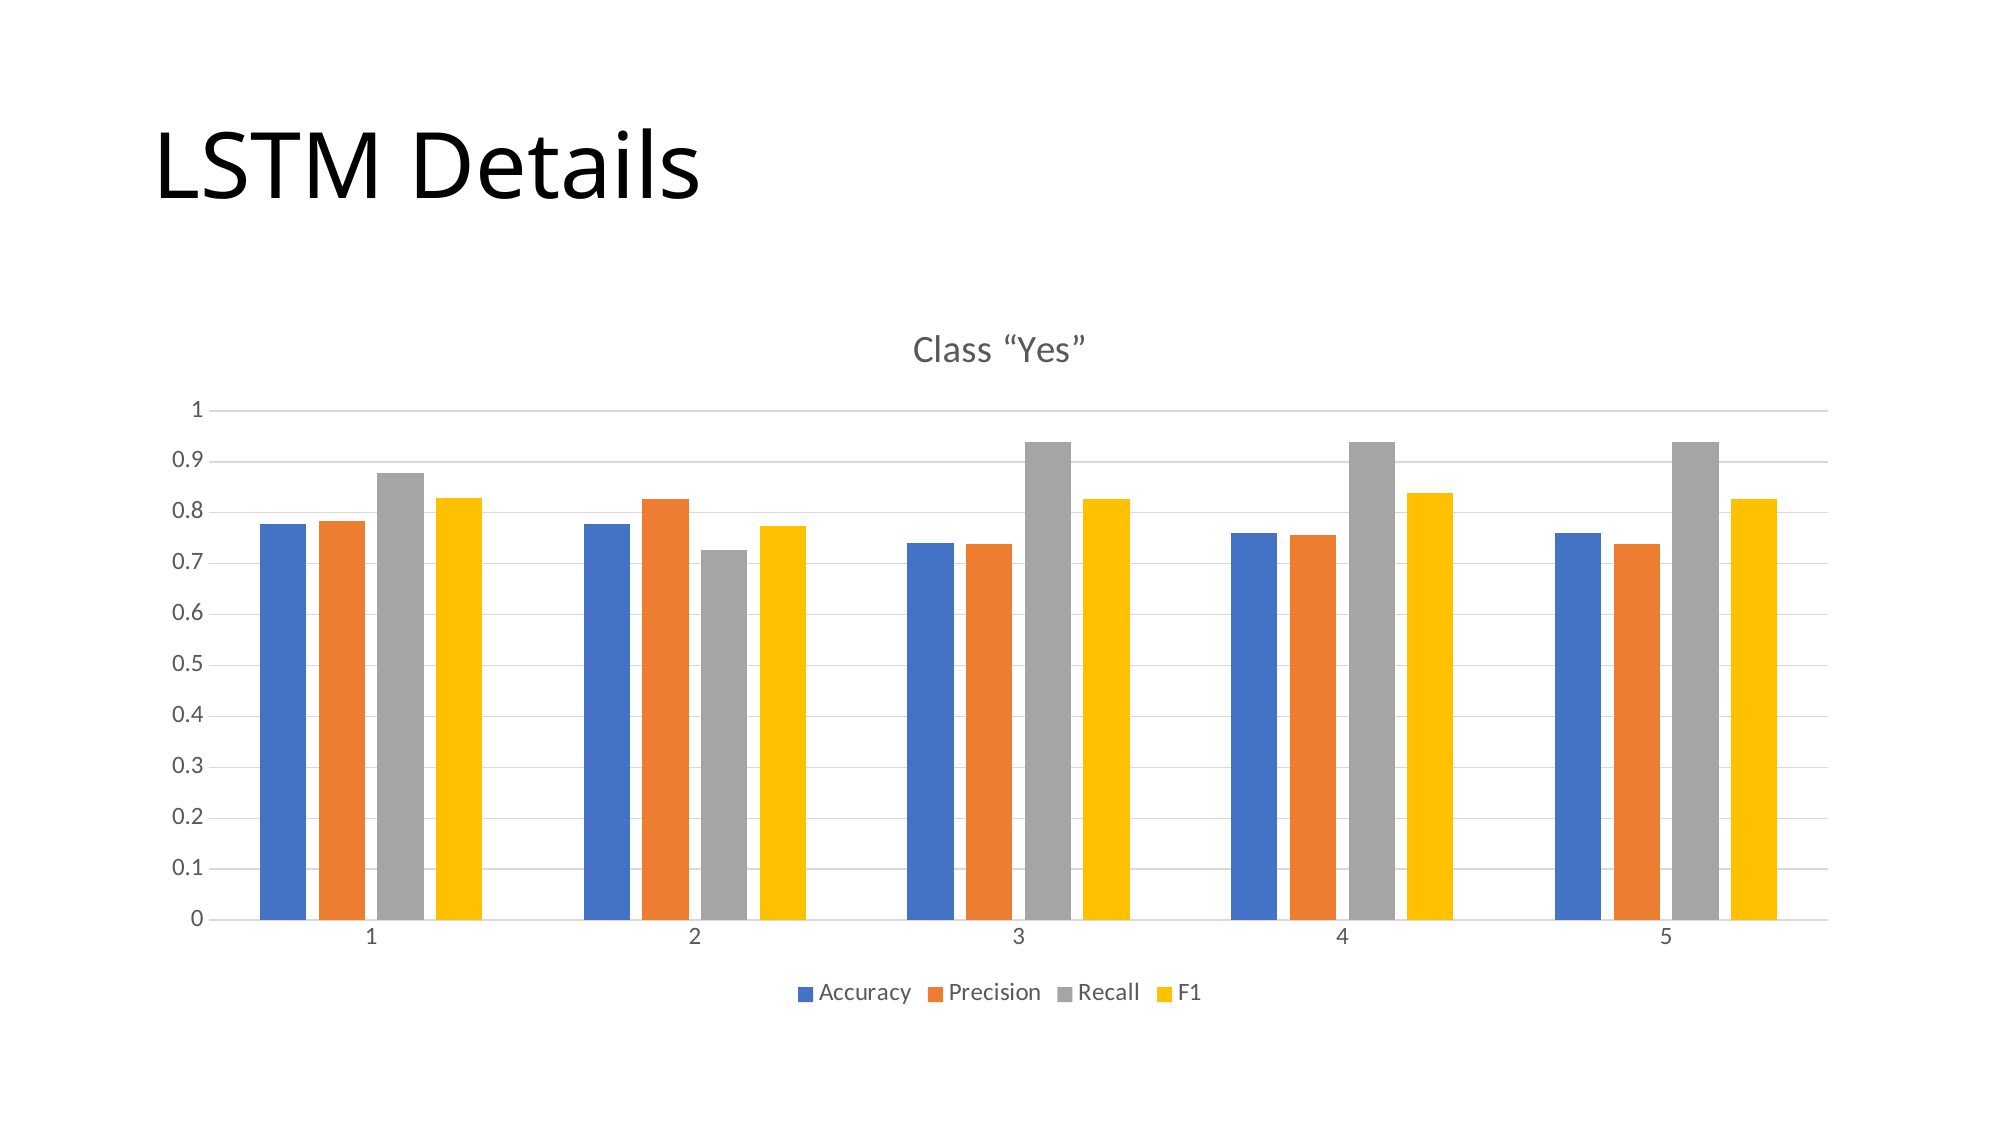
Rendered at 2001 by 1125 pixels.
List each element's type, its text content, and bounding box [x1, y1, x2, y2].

title LSTM Details [137, 59, 1863, 278]
chart [137, 299, 1863, 1014]
